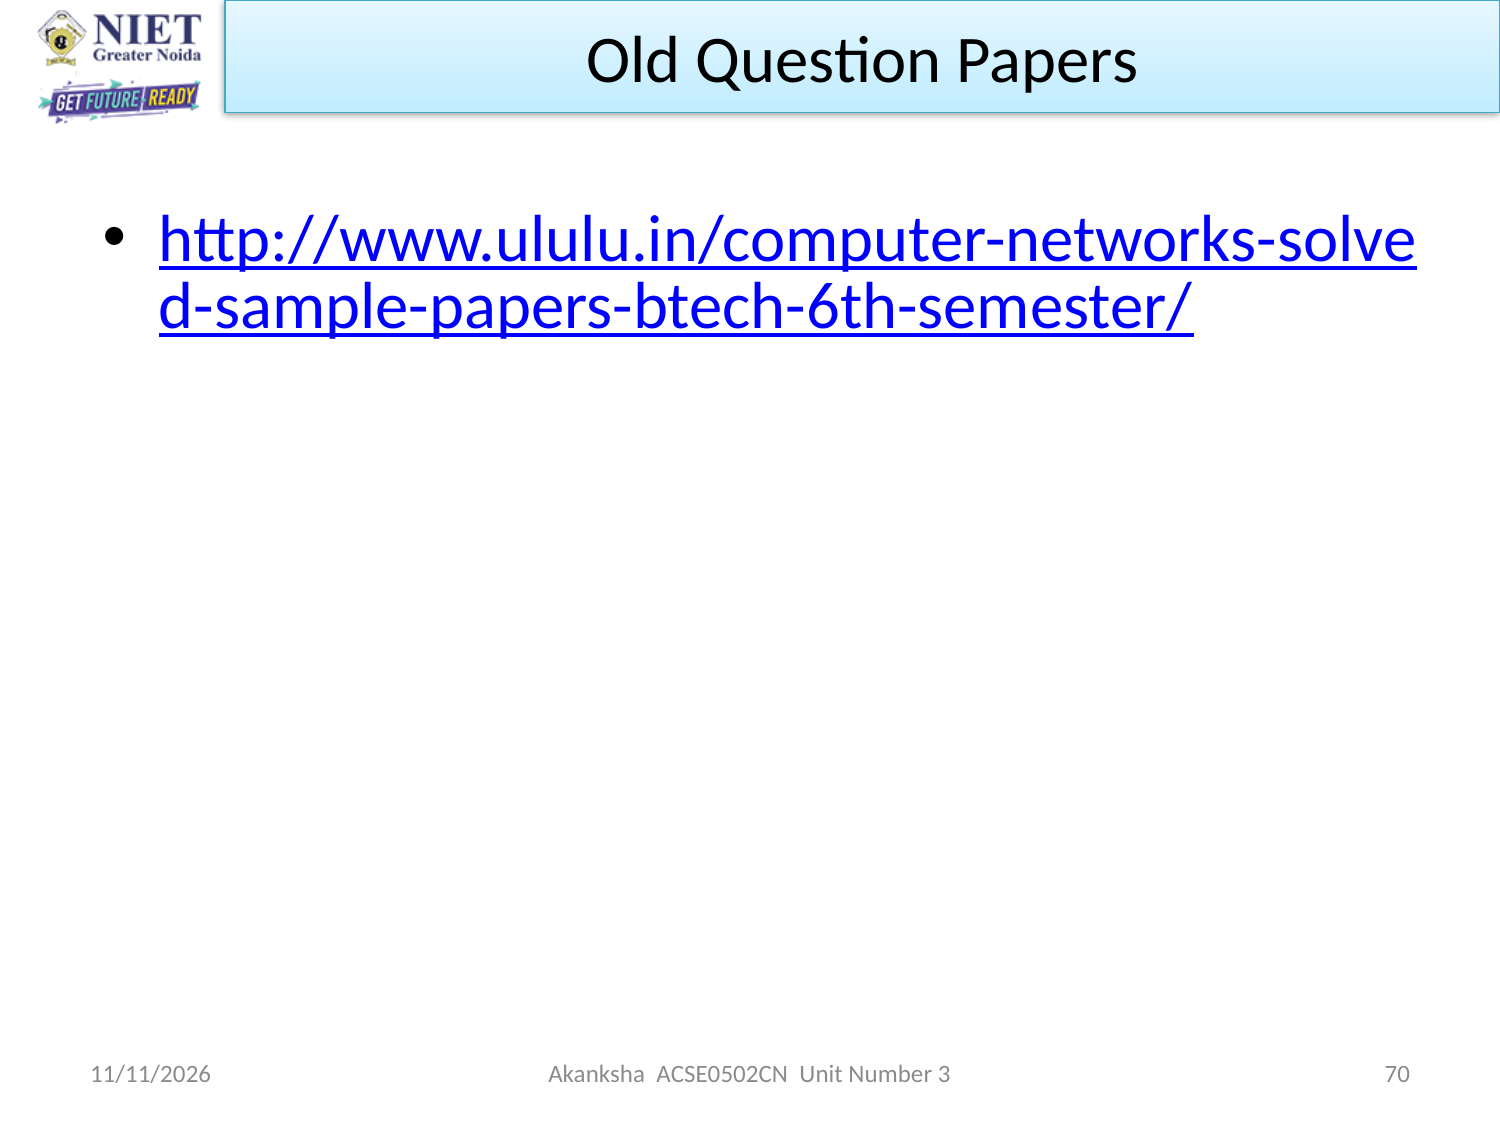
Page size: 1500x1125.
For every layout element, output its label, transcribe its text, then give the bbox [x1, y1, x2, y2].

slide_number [75, 1042, 425, 1103]
picture [0, 0, 238, 135]
slide_number 70 [1074, 1042, 1425, 1103]
footer Akanksha ACSE0502CN Unit Number 3 [512, 1042, 988, 1103]
list http://www.ululu.in/computer-networks-solved-sample-papers-btech-6th-semester/ [87, 187, 1438, 930]
text_box Old Question Papers [238, 0, 1500, 113]
